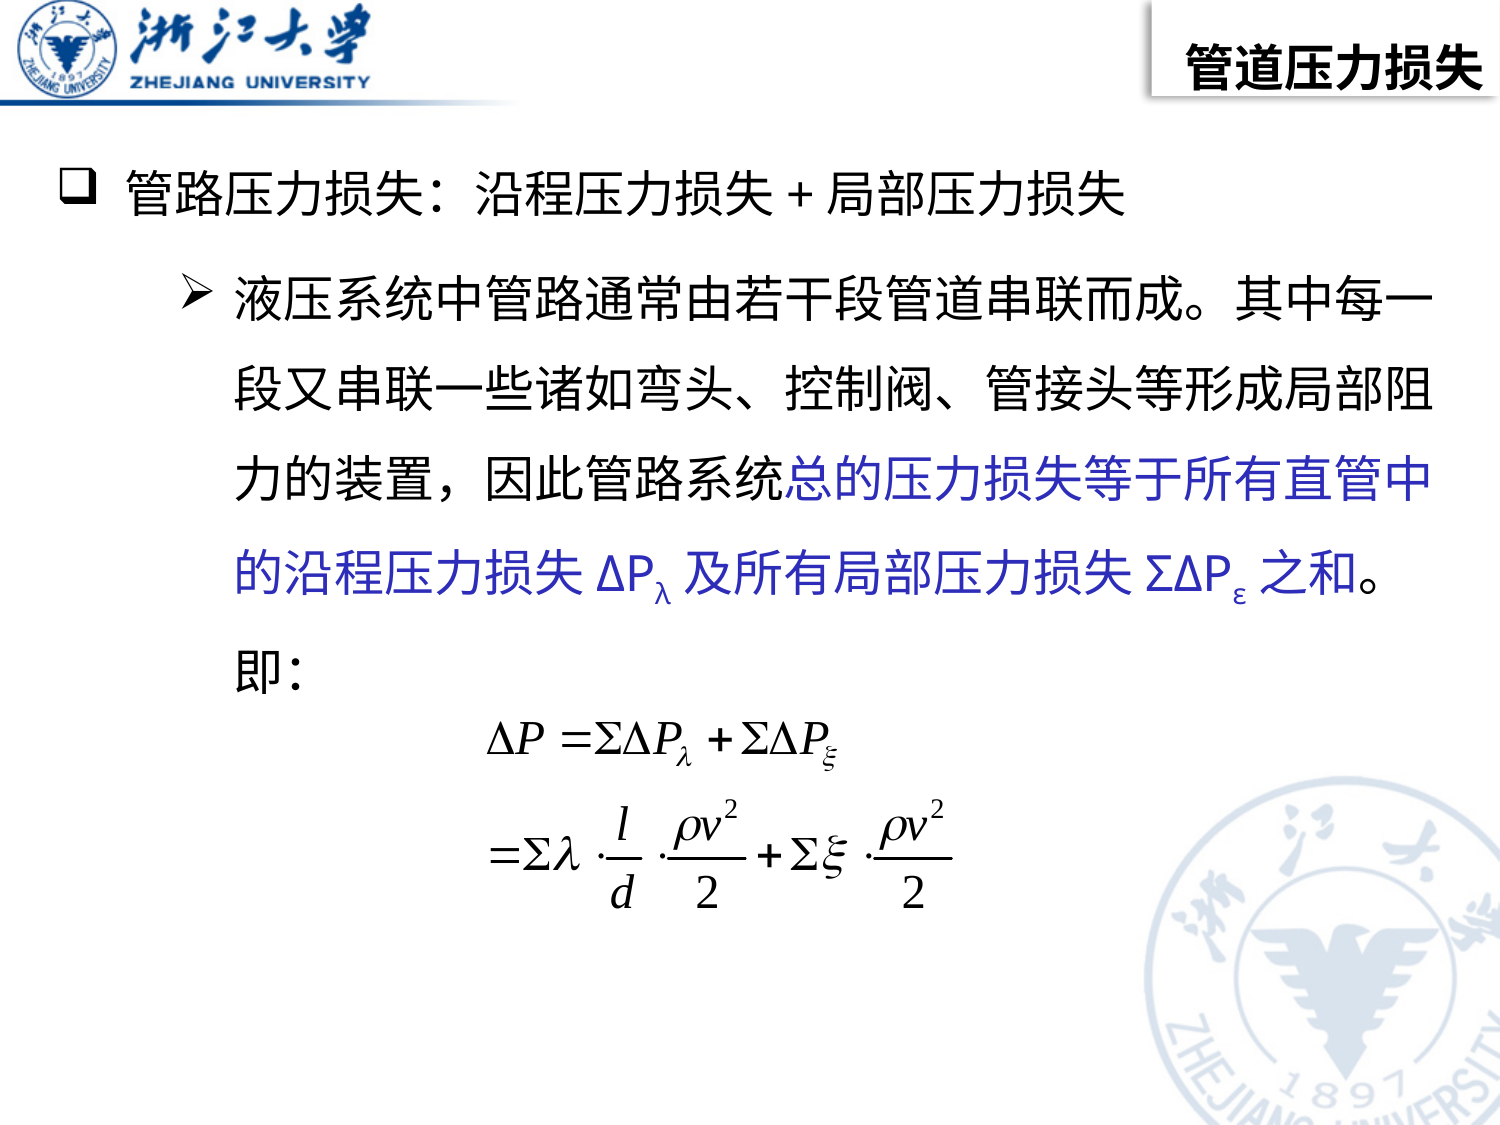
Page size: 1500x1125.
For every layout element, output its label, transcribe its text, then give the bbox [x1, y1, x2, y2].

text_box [477, 707, 962, 919]
text_box 管路压力损失：沿程压力损失+局部压力损失 液压系统中管路通常由若干段管道串联而成。其中每一段又串联一些诸如弯头、控制阀、管接头等形成局部阻力的装置，因此管路系统总的压力损失等于所有直管中的沿程压力损失ΔPλ及所有局部压力损失ΣΔPε之和。即： [41, 155, 1471, 813]
text_box 管道压力损失 [1151, 0, 1500, 96]
picture [0, 0, 1500, 1125]
